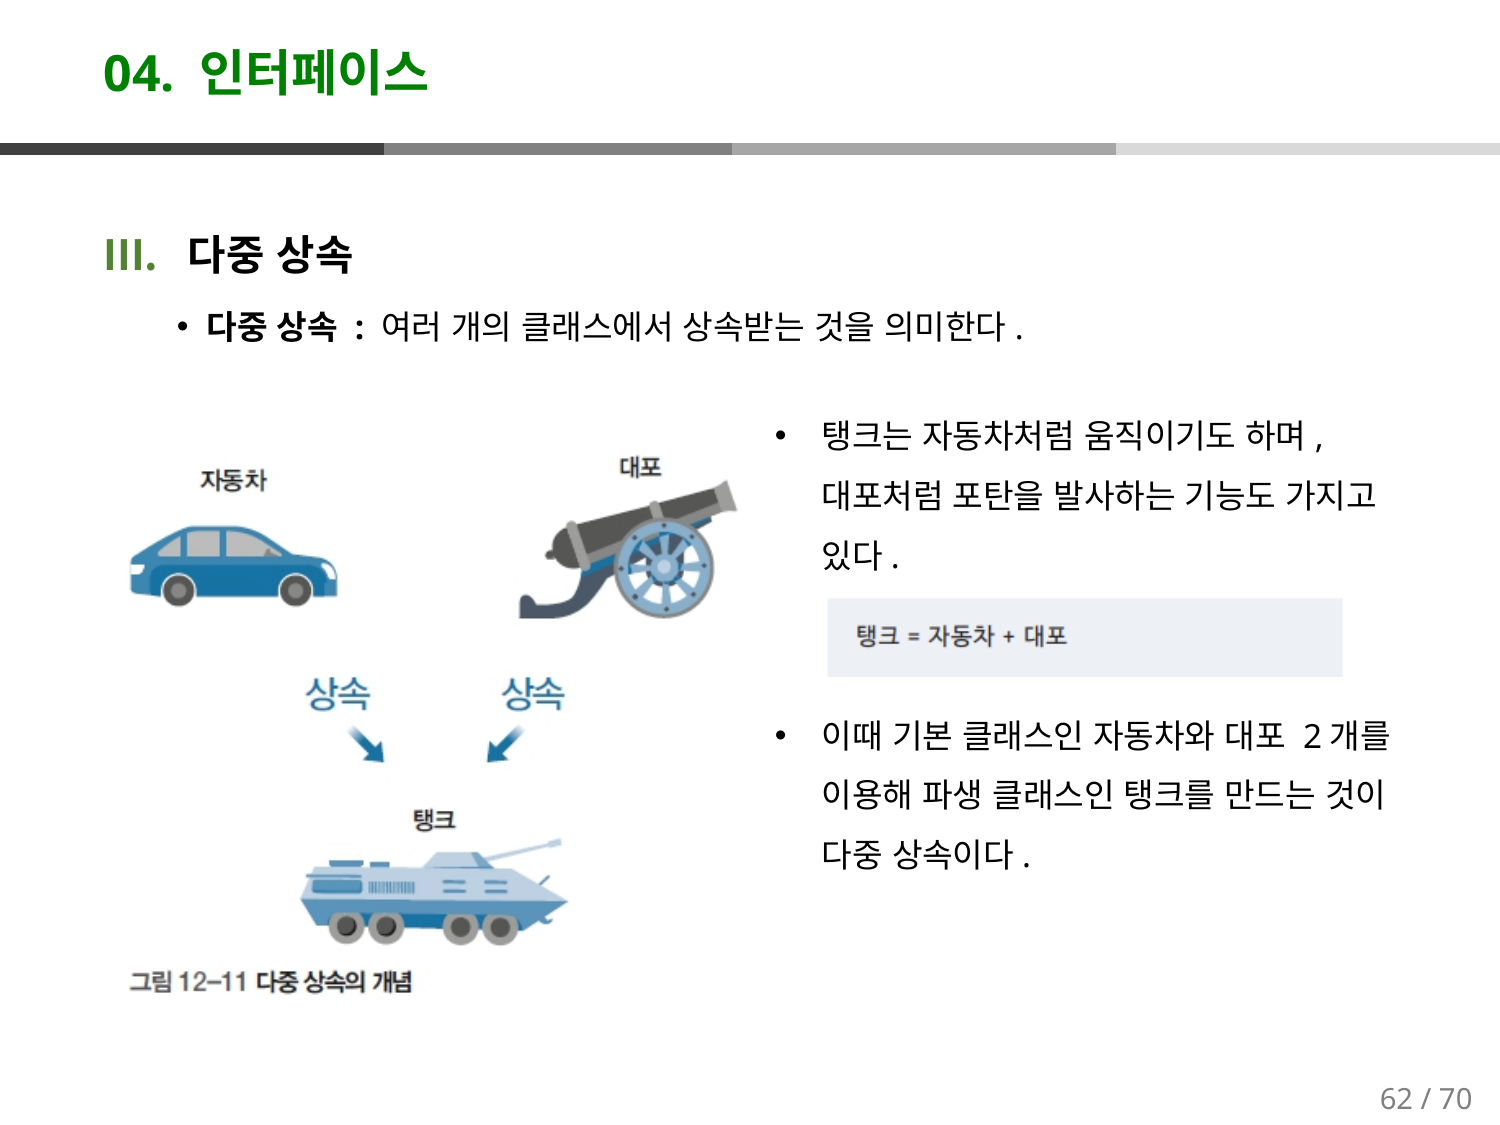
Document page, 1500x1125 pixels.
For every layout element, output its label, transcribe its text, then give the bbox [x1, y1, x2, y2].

picture [122, 444, 751, 1006]
title 04. 인터페이스 [88, 30, 1400, 121]
list 다중 상속 다중 상속 : 여러 개의 클래스에서 상속받는 것을 의미한다. [88, 196, 1424, 1125]
text_box 탱크는 자동차처럼 움직이기도 하며, 대포처럼 포탄을 발사하는 기능도 가지고 있다. 이때 기본 클래스인 자동차와 대포 2개를 이용해 파생 클래스인 탱크를 만드는 것이 다중 상속이다. [760, 387, 1447, 882]
picture [820, 597, 1343, 677]
